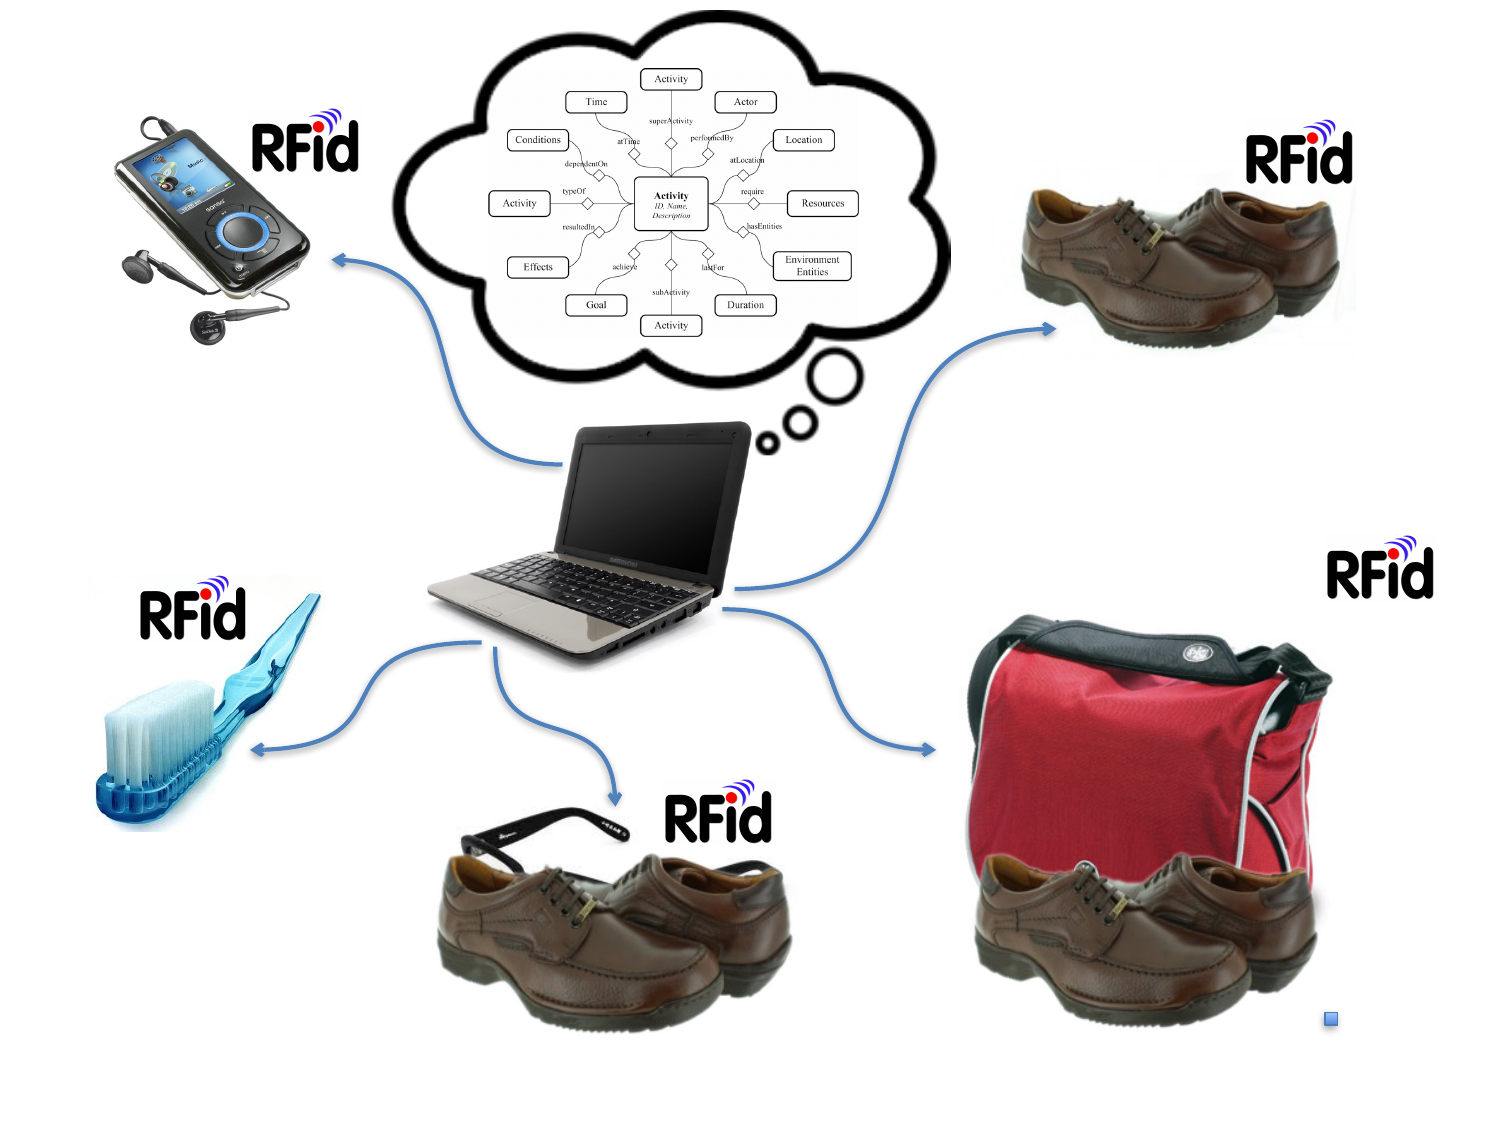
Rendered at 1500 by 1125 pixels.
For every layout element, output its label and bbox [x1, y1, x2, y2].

text_box [249, 642, 482, 751]
picture [993, 118, 1357, 363]
text_box [734, 328, 1057, 590]
text_box [1330, 1013, 1338, 1026]
picture [387, 10, 952, 683]
picture [87, 107, 363, 351]
text_box [331, 259, 382, 465]
picture [424, 778, 801, 1046]
picture [899, 533, 1438, 1039]
picture [87, 574, 326, 832]
text_box [474, 666, 636, 788]
text_box [722, 609, 937, 751]
